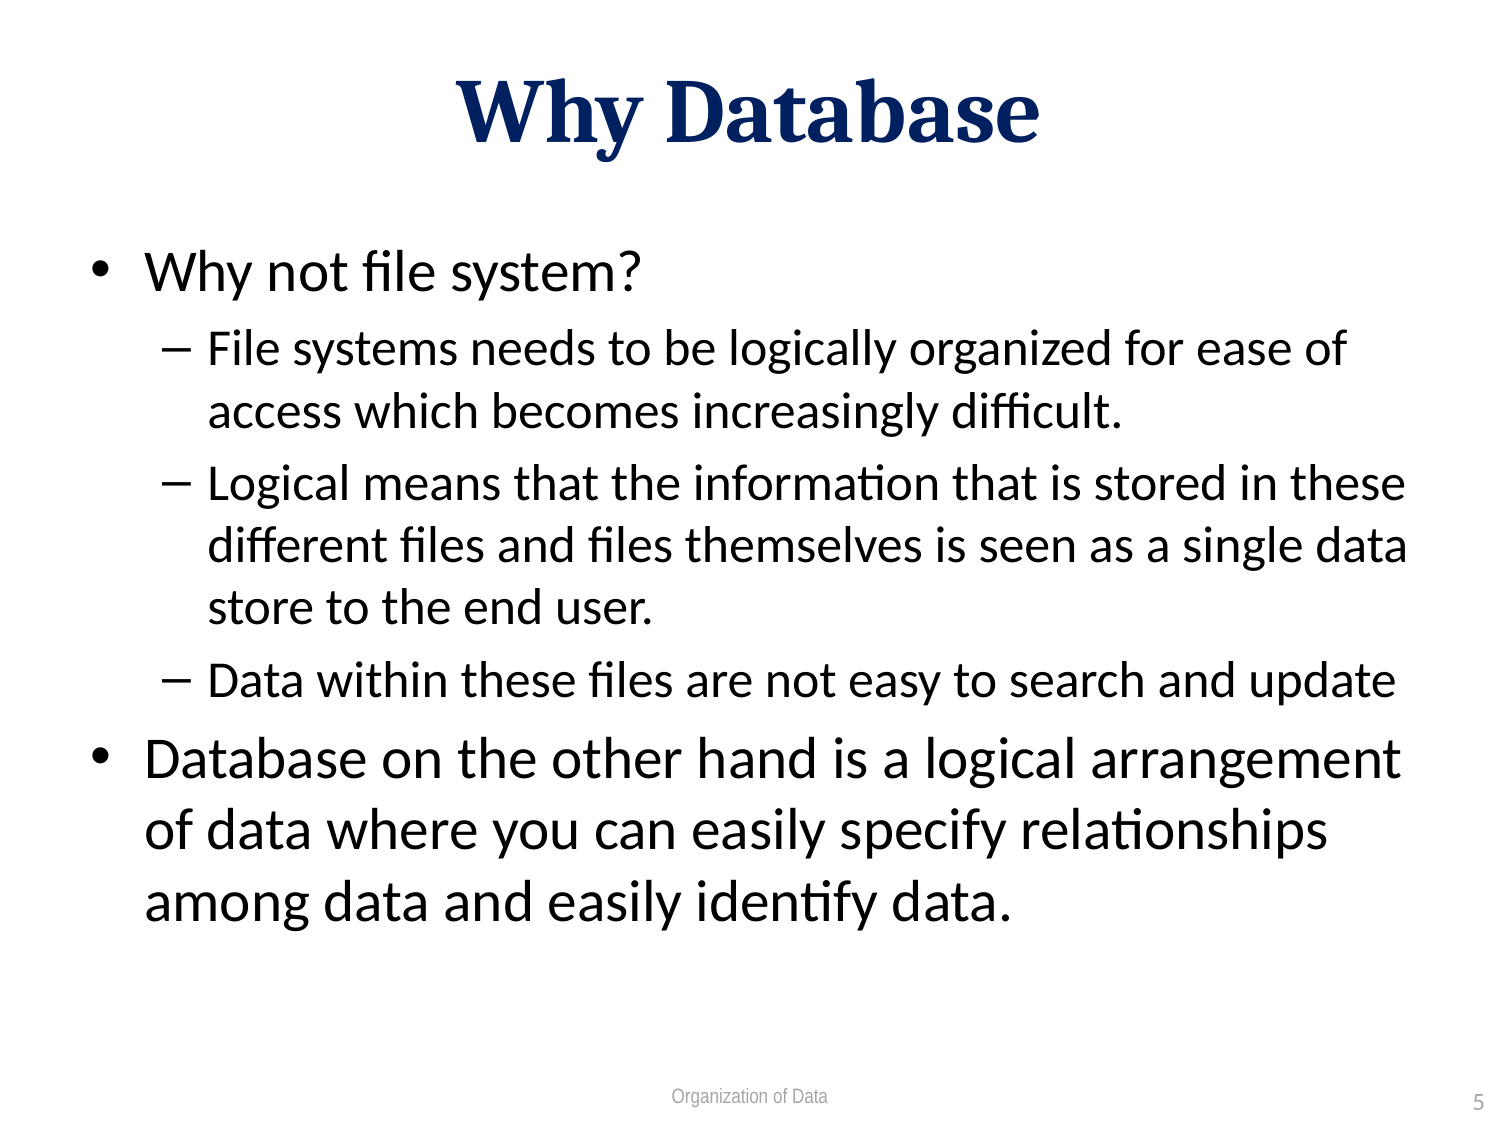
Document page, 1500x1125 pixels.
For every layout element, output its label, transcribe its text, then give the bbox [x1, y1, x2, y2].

list Why not file system? File systems needs to be logically organized for ease of access which becomes increasingly difficult. Logical means that the information that is stored in these different files and files themselves is seen as a single data store to the end user. Data within these files are not easy to search and update Database on the other hand is a logical arrangement of data where you can easily specify relationships among data and easily identify data. [75, 224, 1425, 1005]
footer Organization of Data [425, 1074, 1074, 1121]
title Why Database [75, 0, 1425, 213]
slide_number 5 [1074, 1074, 1500, 1125]
